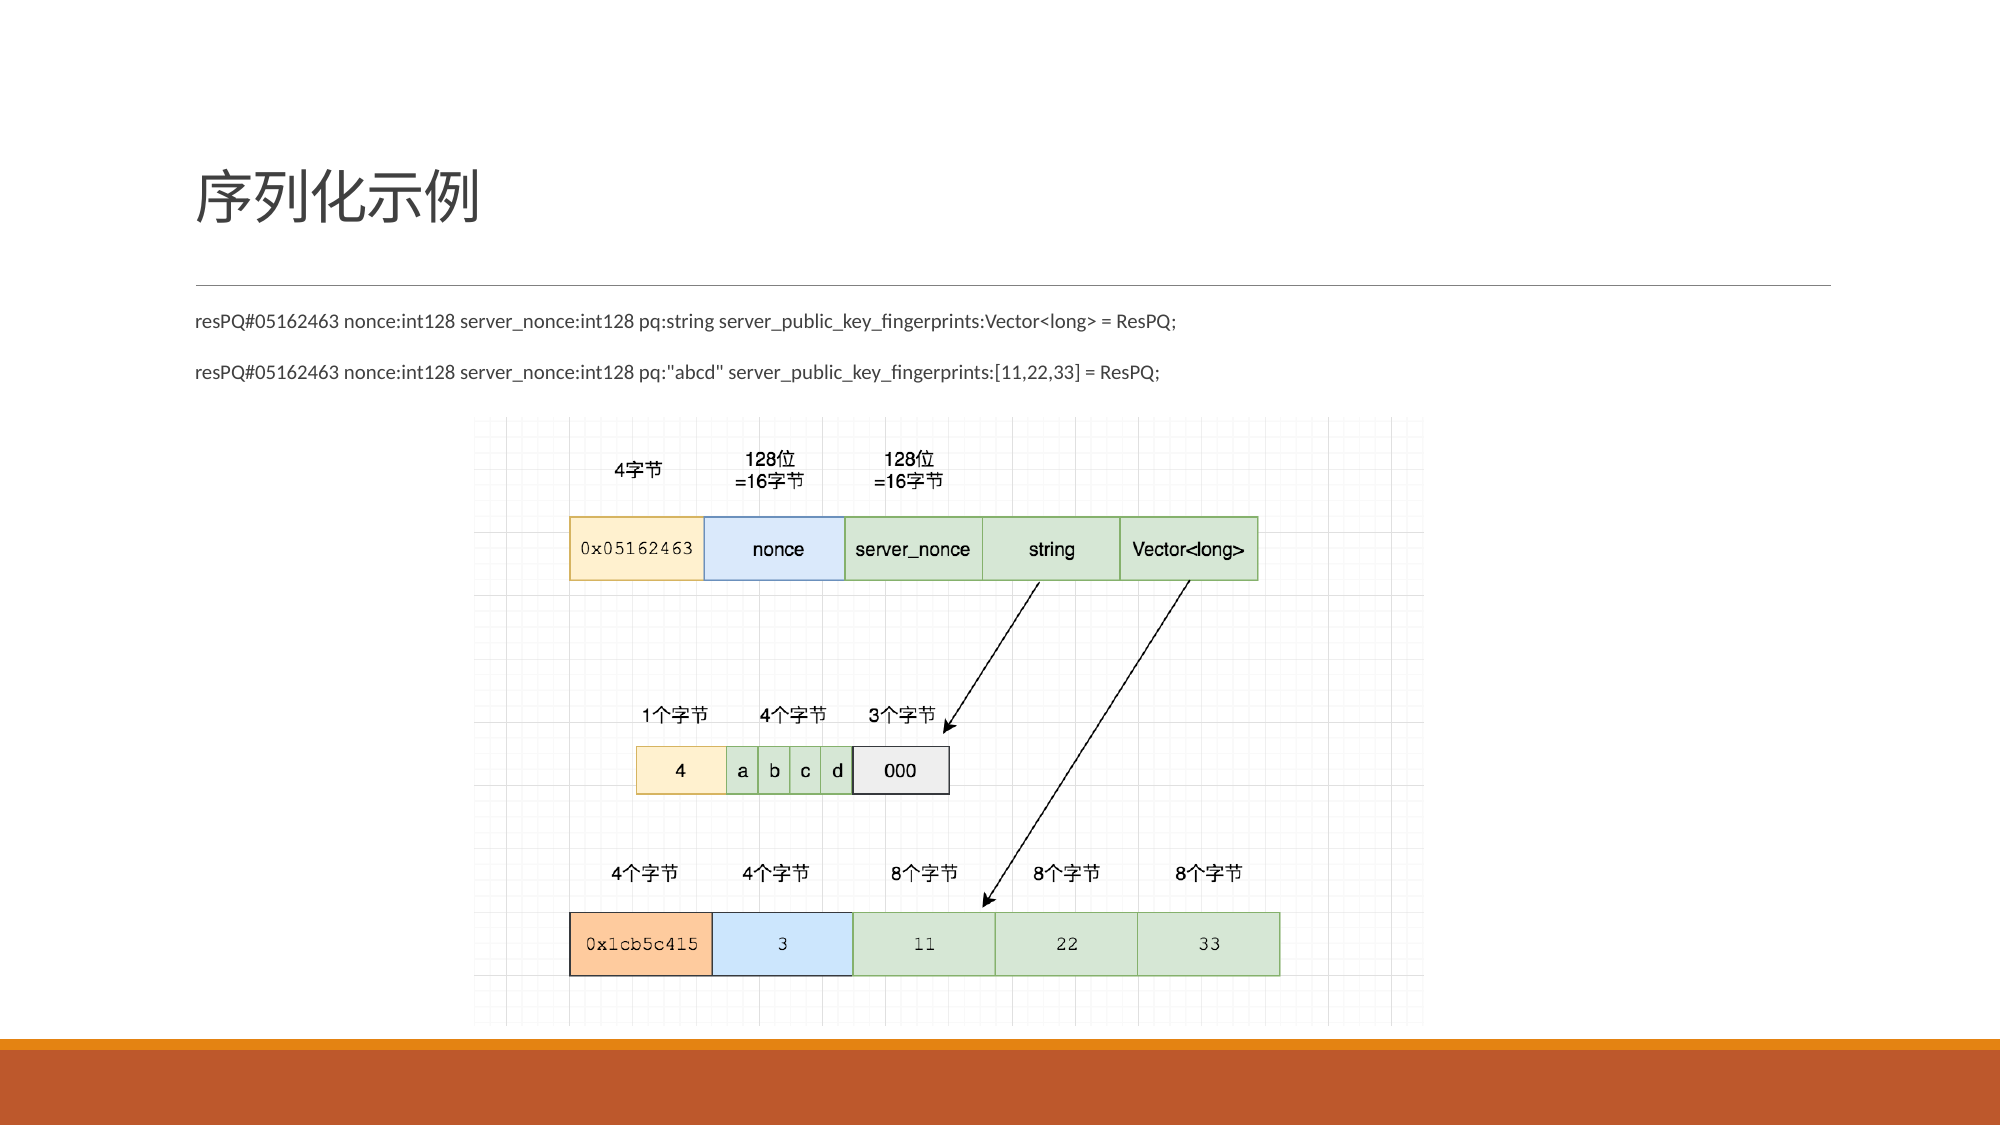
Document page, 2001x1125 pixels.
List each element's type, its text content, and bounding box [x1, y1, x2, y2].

picture [474, 417, 1424, 1026]
list resPQ#05162463 nonce:int128 server_nonce:int128 pq:string server_public_key_fingerprints:Vector<long> = ResPQ; resPQ#05162463 nonce:int128 server_nonce:int128 pq:"abcd" server_public_key_fingerprints:[11,22,33] = ResPQ; [180, 302, 1830, 434]
title 序列化示例 [180, 0, 1830, 238]
